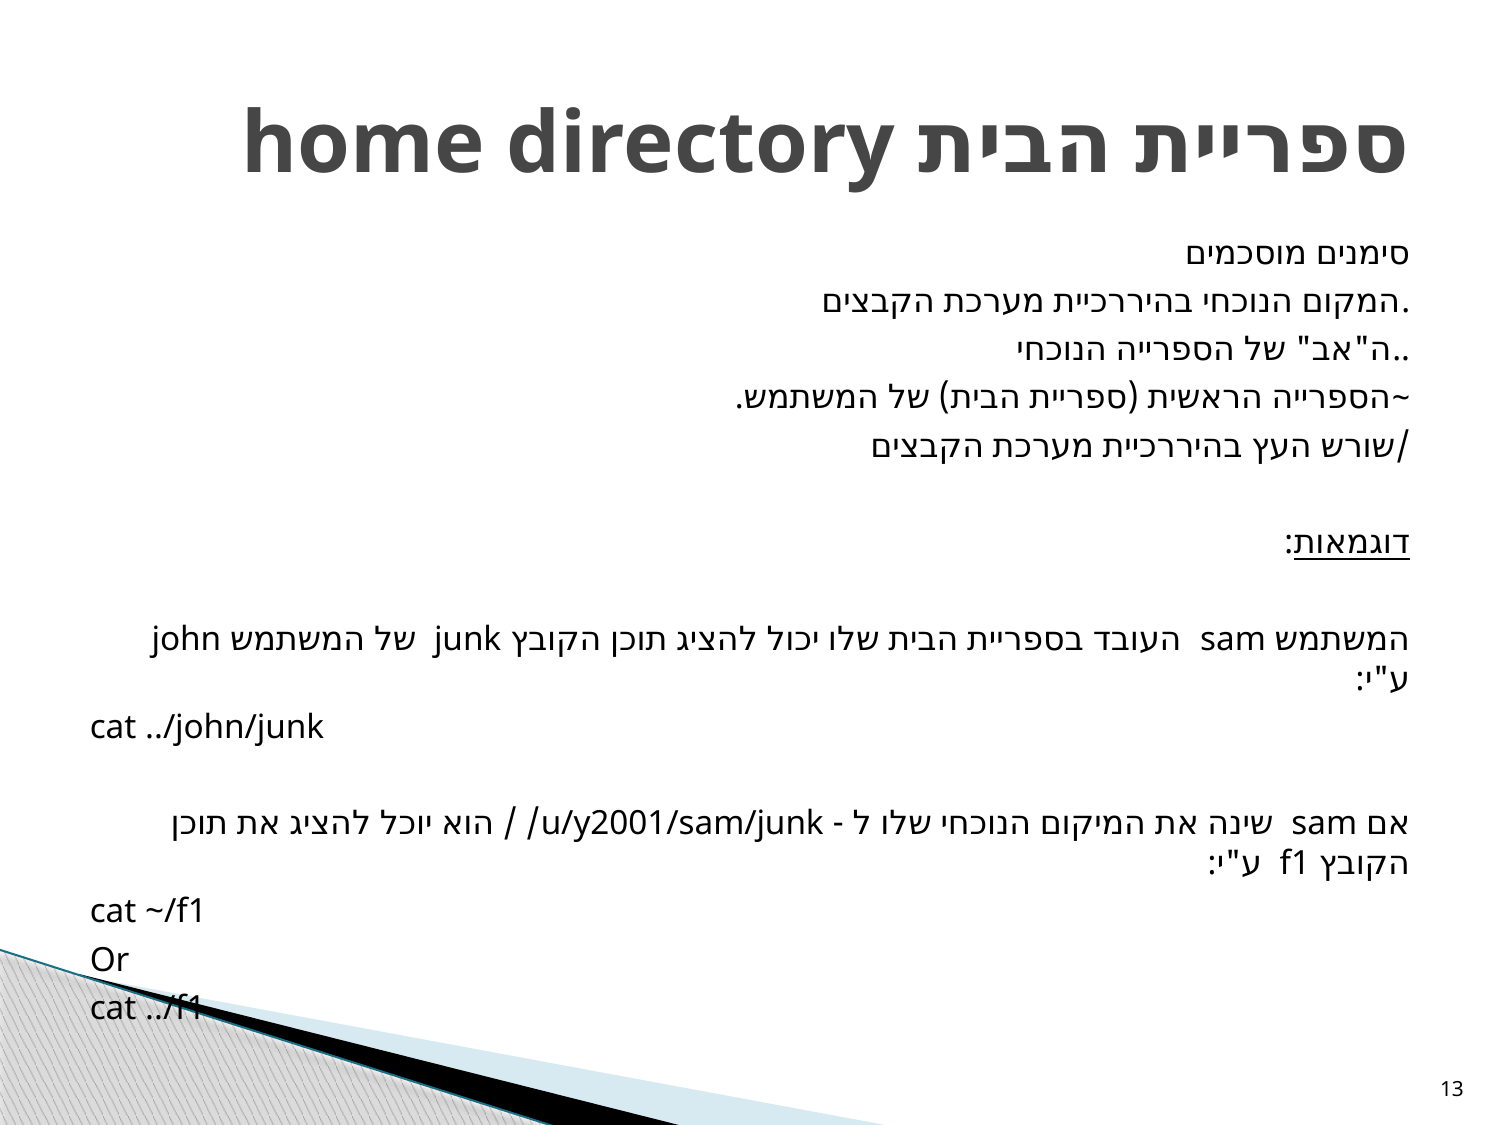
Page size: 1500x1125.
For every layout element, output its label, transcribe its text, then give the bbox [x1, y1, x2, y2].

title ספריית הבית home directory [75, 45, 1425, 233]
slide_number 13 [1418, 1051, 1479, 1112]
list סימנים מוסכמים . המקום הנוכחי בהיררכיית מערכת הקבצים .. ה"אב" של הספרייה הנוכחי ~ הספרייה הראשית (ספריית הבית) של המשתמש. / שורש העץ בהיררכיית מערכת הקבצים דוגמאות: המשתמש sam העובד בספריית הבית שלו יכול להציג תוכן הקובץ junk של המשתמש john ע"י: cat ../john/junk אם sam שינה את המיקום הנוכחי שלו ל - u/y2001/sam/junk/ / הוא יוכל להציג את תוכן הקובץ f1 ע"י: cat ~/f1 Or cat ../f1 [75, 233, 1425, 1061]
